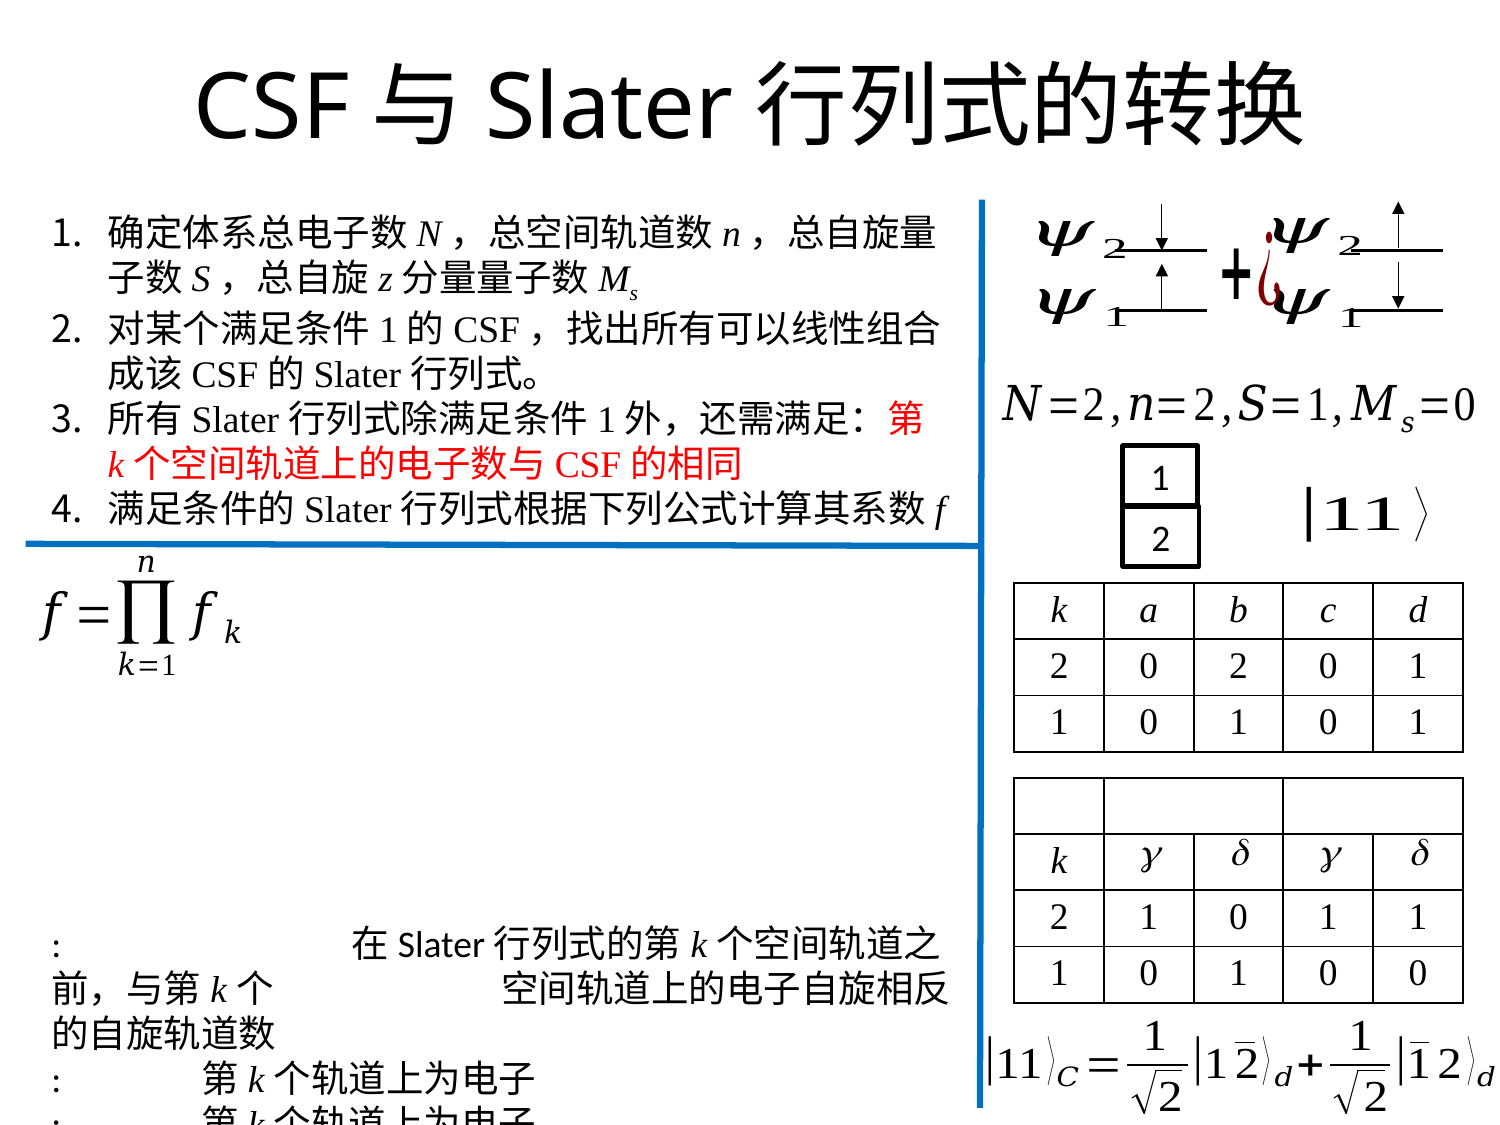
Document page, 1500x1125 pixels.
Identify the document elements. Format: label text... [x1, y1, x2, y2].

table_header d [1374, 584, 1462, 638]
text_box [1027, 201, 1444, 334]
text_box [36, 546, 979, 899]
table_header c [1284, 584, 1372, 638]
table_cell 1 [1015, 696, 1103, 751]
table_cell 0 [1105, 640, 1193, 695]
table_cell 2 [1015, 640, 1103, 695]
table_cell 1 [1195, 696, 1282, 751]
table_header b [1195, 584, 1282, 638]
table_header a [1105, 584, 1193, 638]
text_box 确定体系总电子数N，总空间轨道数n，总自旋量子数S，总自旋z分量量子数Ms 对某个满足条件1的CSF，找出所有可以线性组合成该CSF的Slater行列式。 所有Slater行列式除满足条件1外，还需满足：第k个空间轨道上的电子数与CSF的相同 满足条件的Slater行列式根据下列公式计算其系数f [36, 201, 961, 538]
table_cell 0 [1284, 640, 1372, 695]
title CSF与Slater行列式的转换 [103, 0, 1397, 218]
table_cell 0 [1284, 696, 1372, 751]
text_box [1122, 445, 1199, 567]
table_header k [1015, 584, 1103, 638]
table_cell 1 [1374, 696, 1462, 751]
table_cell 2 [1195, 640, 1282, 695]
table_cell 1 [1374, 640, 1462, 695]
table_cell 0 [1105, 696, 1193, 751]
